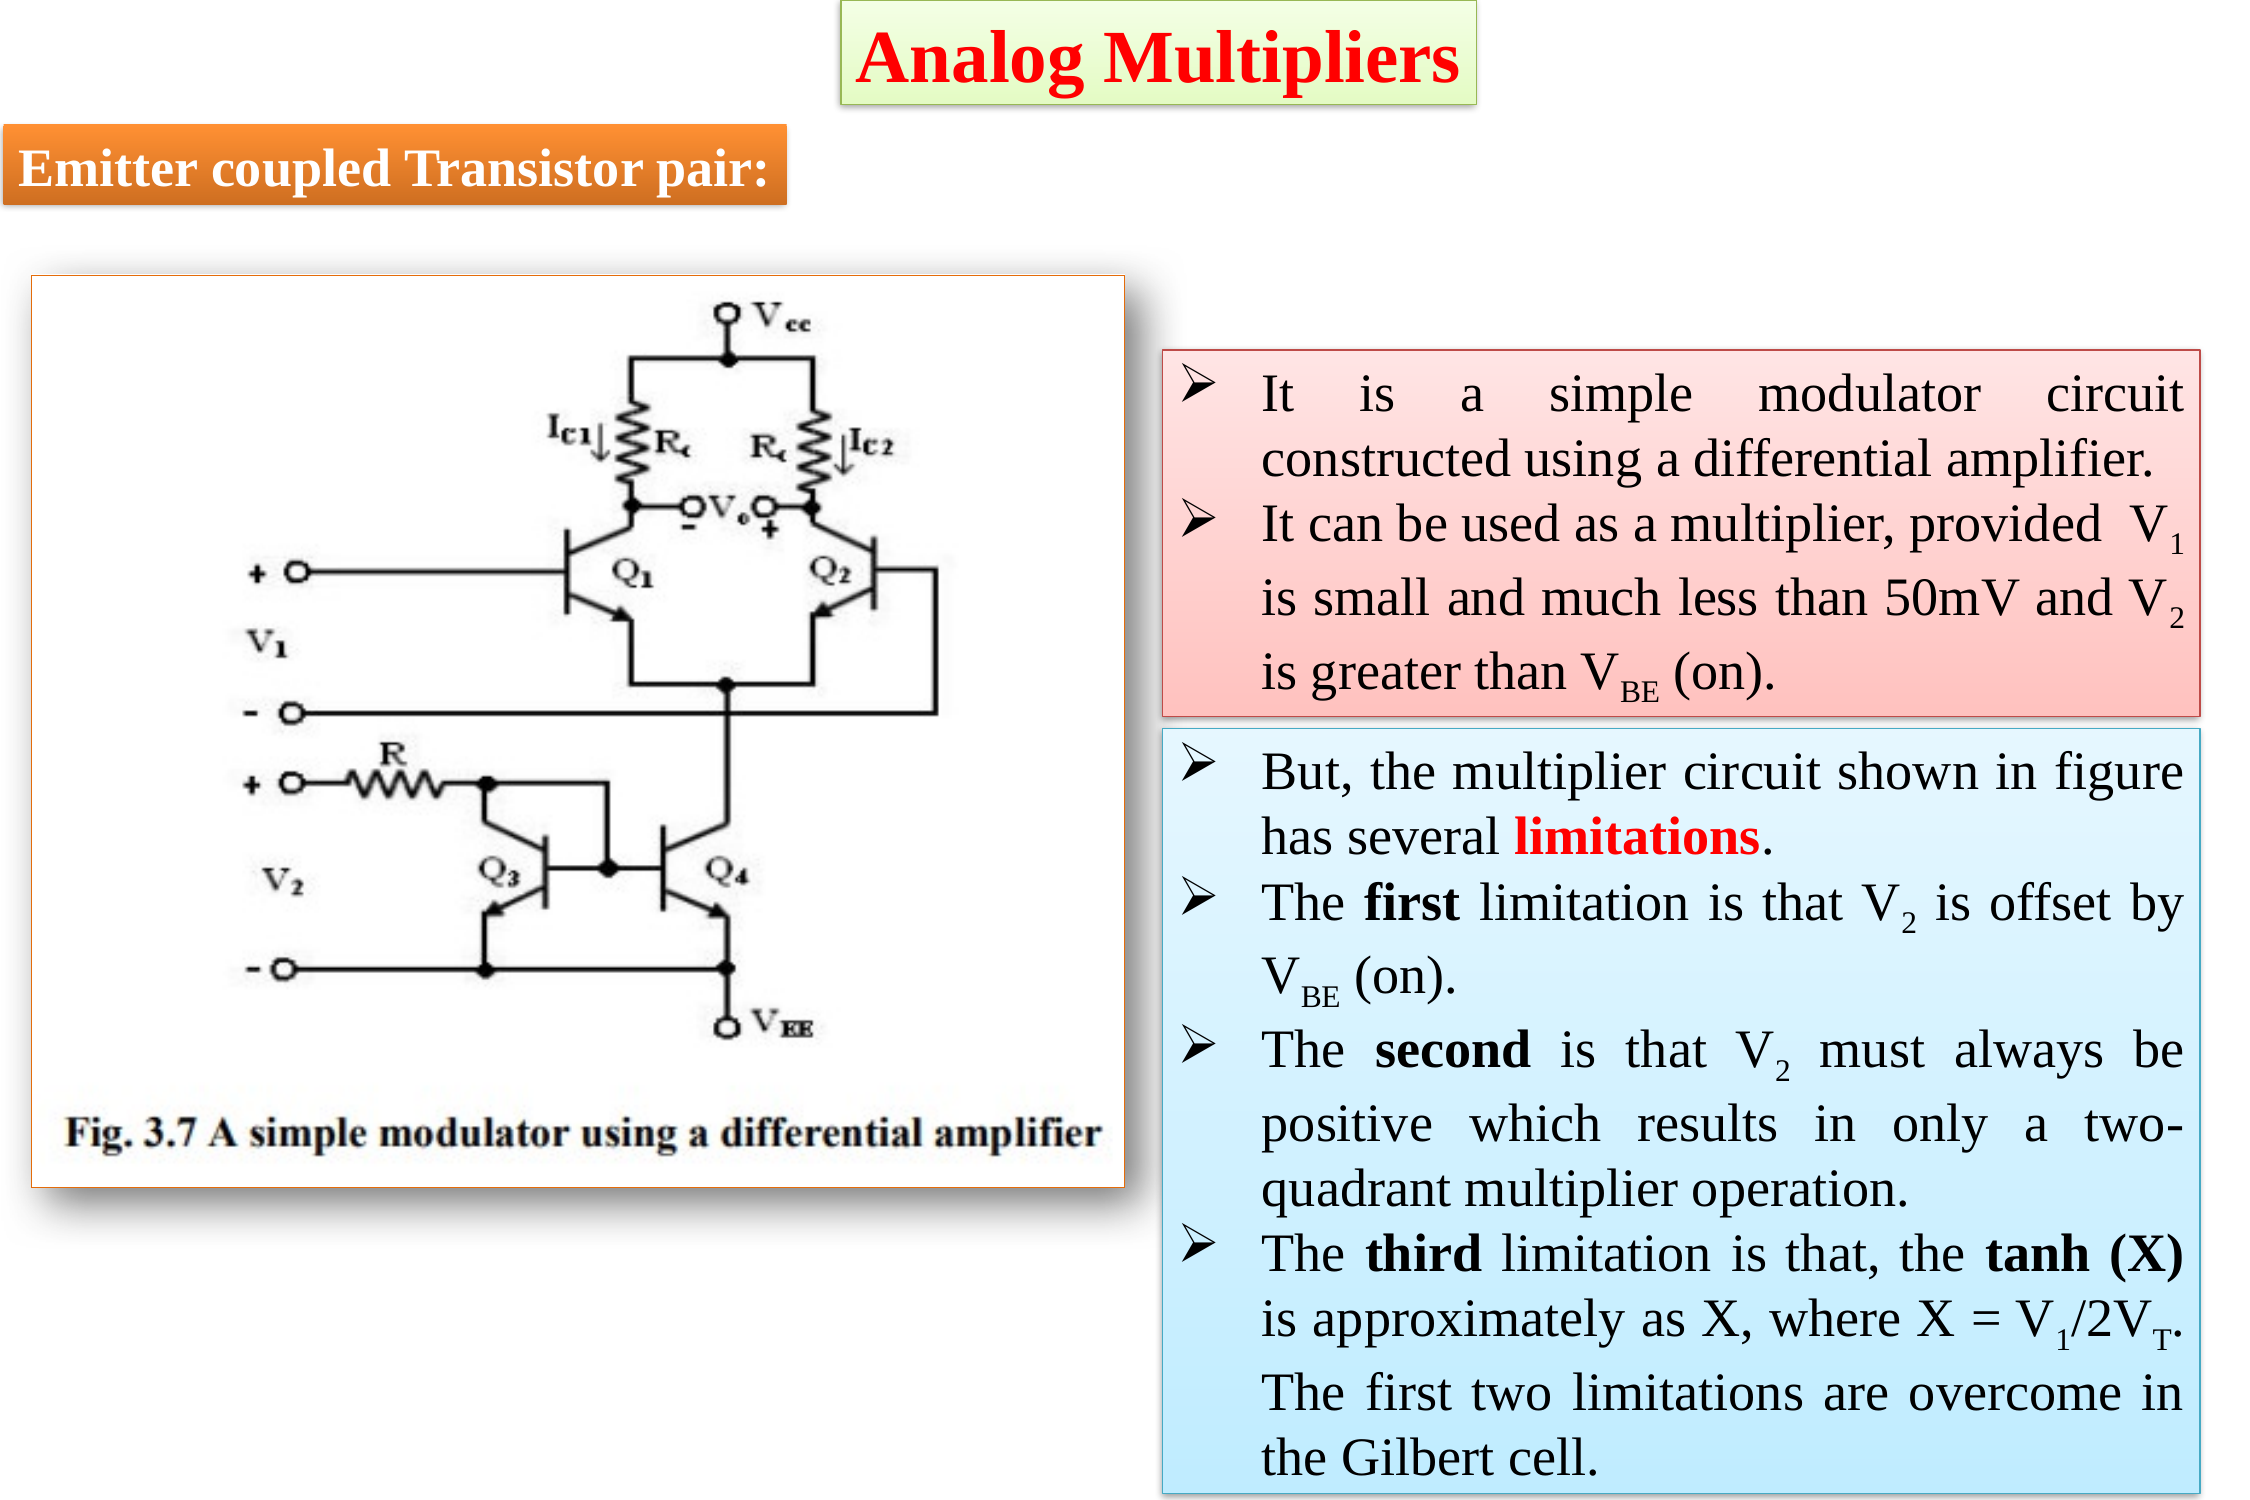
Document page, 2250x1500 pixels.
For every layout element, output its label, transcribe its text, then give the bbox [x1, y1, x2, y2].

text_box Emitter coupled Transistor pair: [3, 124, 787, 205]
text_box It is a simple modulator circuit constructed using a differential amplifier. It can be used as a multiplier, provided V1 is small and much less than 50mV and V2 is greater than VBE (on). [1162, 349, 2201, 717]
picture [31, 274, 1126, 1188]
text_box But, the multiplier circuit shown in figure has several limitations. The first limitation is that V2 is offset by VBE (on). The second is that V2 must always be positive which results in only a two-quadrant multiplier operation. The third limitation is that, the tanh (X) is approximately as X, where X = V1/2VT. The first two limitations are overcome in the Gilbert cell. [1162, 728, 2201, 1494]
text_box Analog Multipliers [840, 0, 1477, 105]
